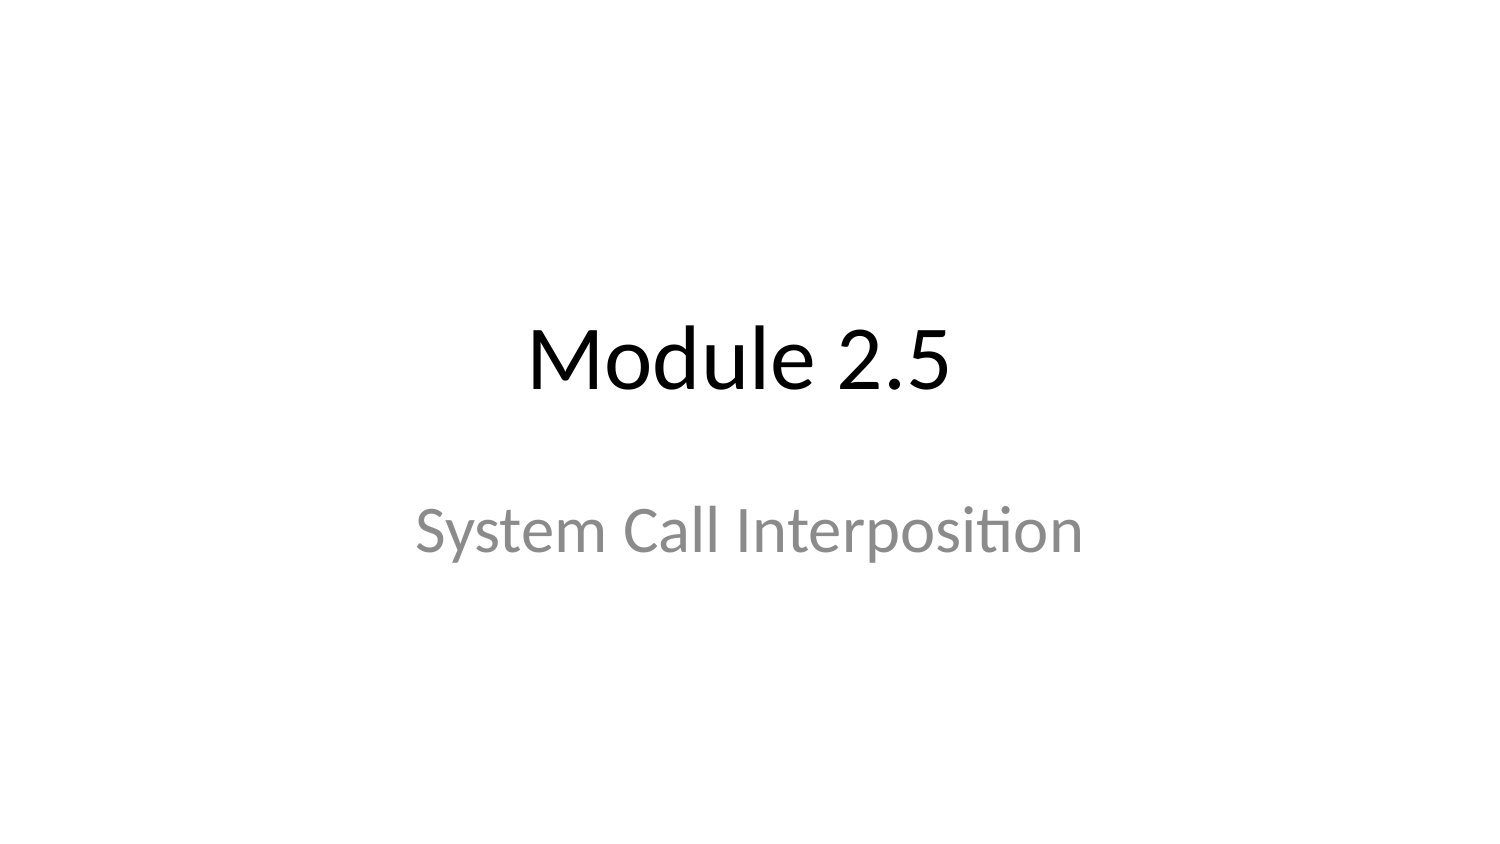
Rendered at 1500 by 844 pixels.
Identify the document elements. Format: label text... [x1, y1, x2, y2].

title Module 2.5 [112, 262, 1388, 443]
subtitle System Call Interposition [225, 478, 1275, 629]
